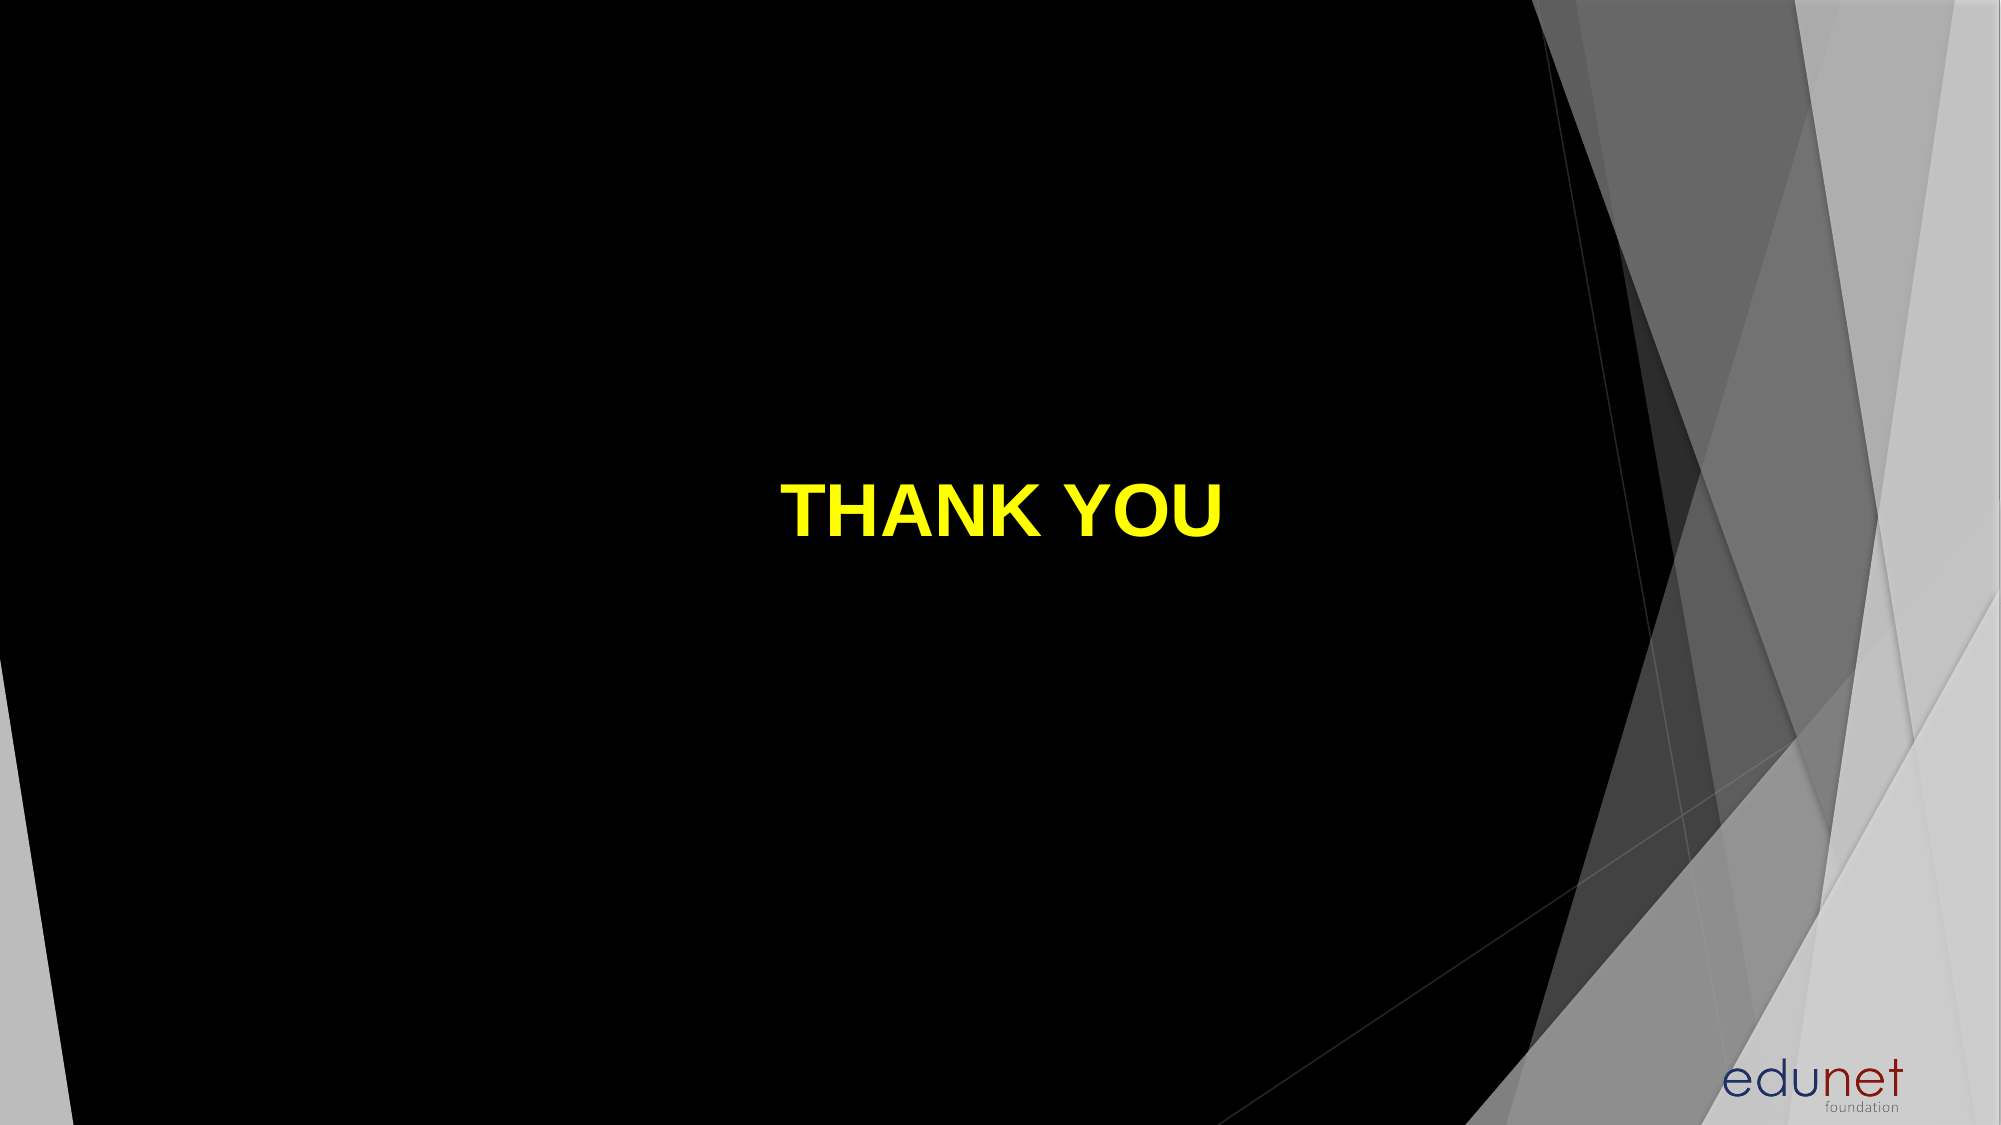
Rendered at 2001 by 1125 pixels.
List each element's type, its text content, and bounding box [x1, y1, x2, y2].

picture [1719, 1056, 1905, 1116]
title THANK YOU [240, 453, 1766, 672]
